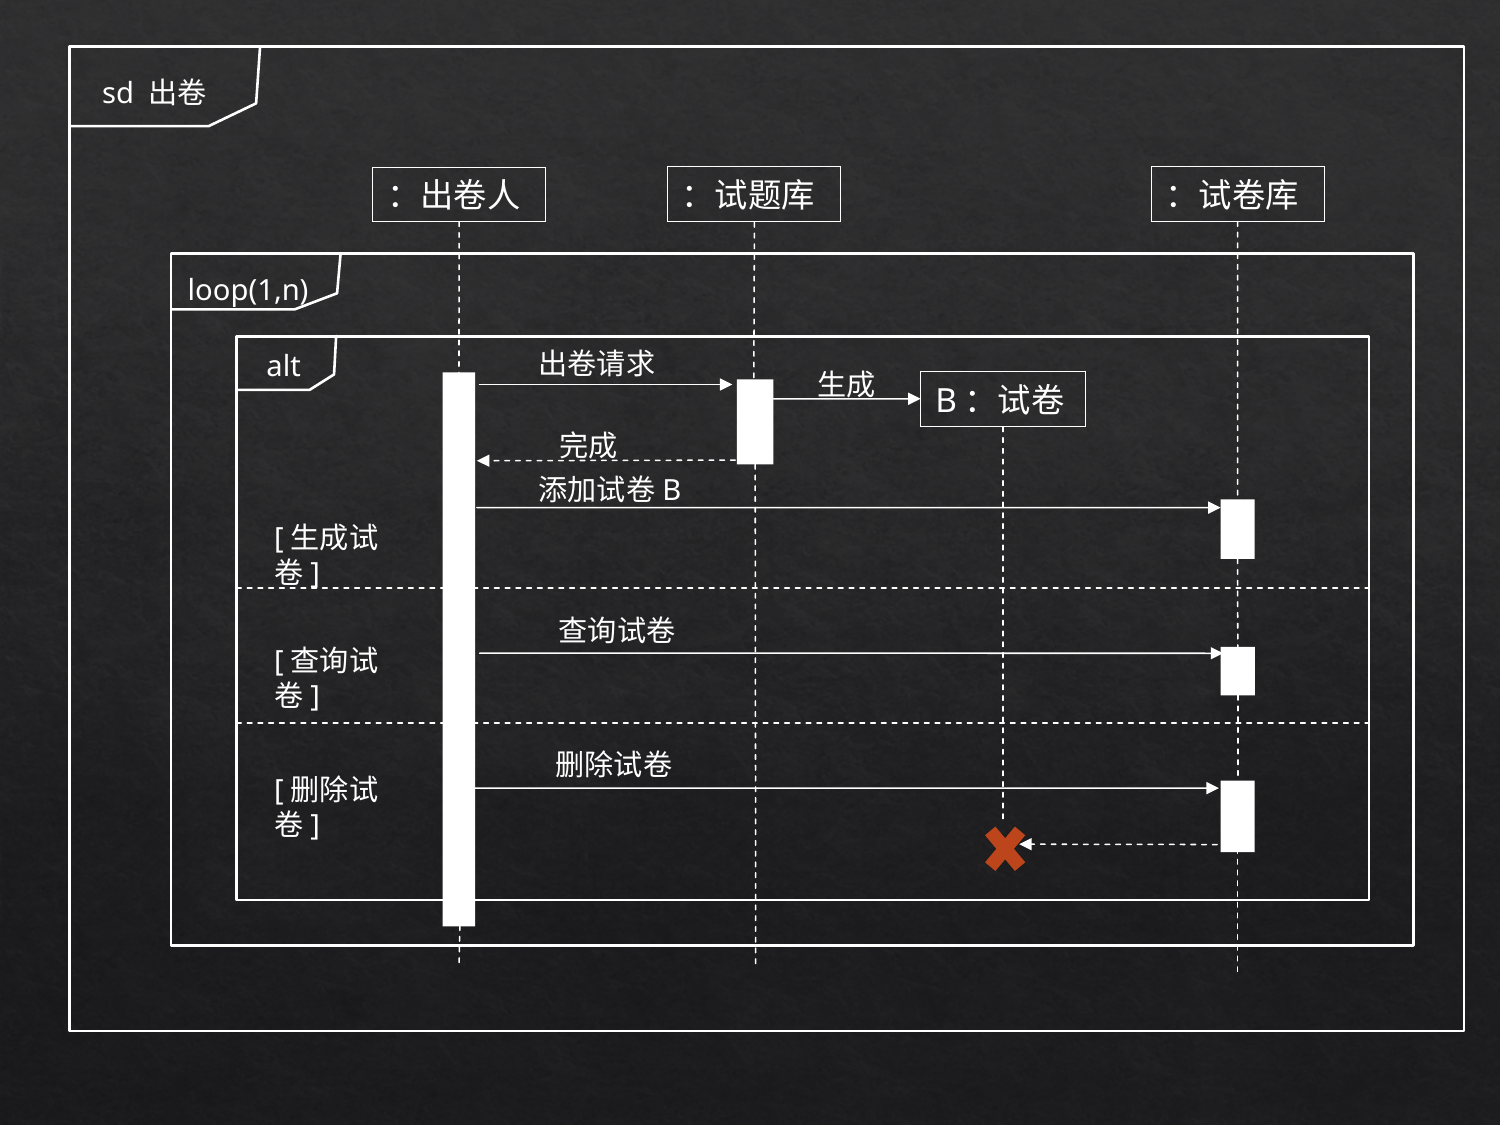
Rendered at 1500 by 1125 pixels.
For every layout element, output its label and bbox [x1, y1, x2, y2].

text_box [170, 166, 1414, 972]
text_box [69, 46, 1465, 1032]
